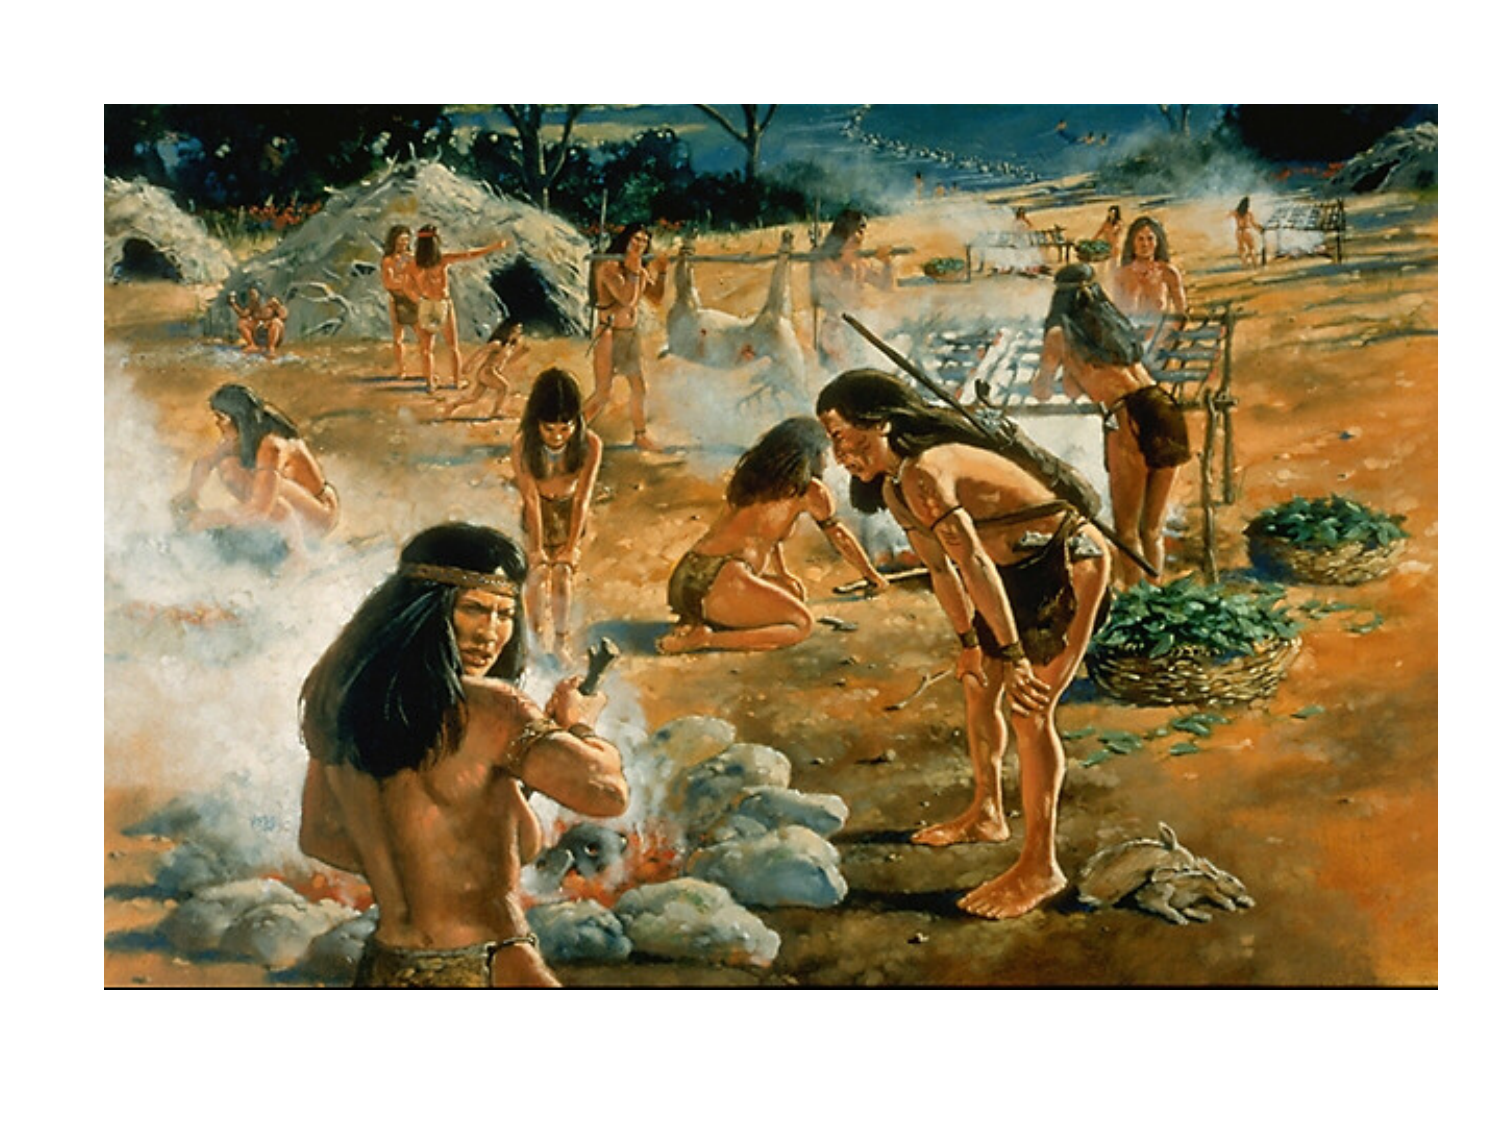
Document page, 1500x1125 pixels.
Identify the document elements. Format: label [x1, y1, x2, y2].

picture [103, 103, 1438, 990]
picture [1125, 108, 1136, 114]
